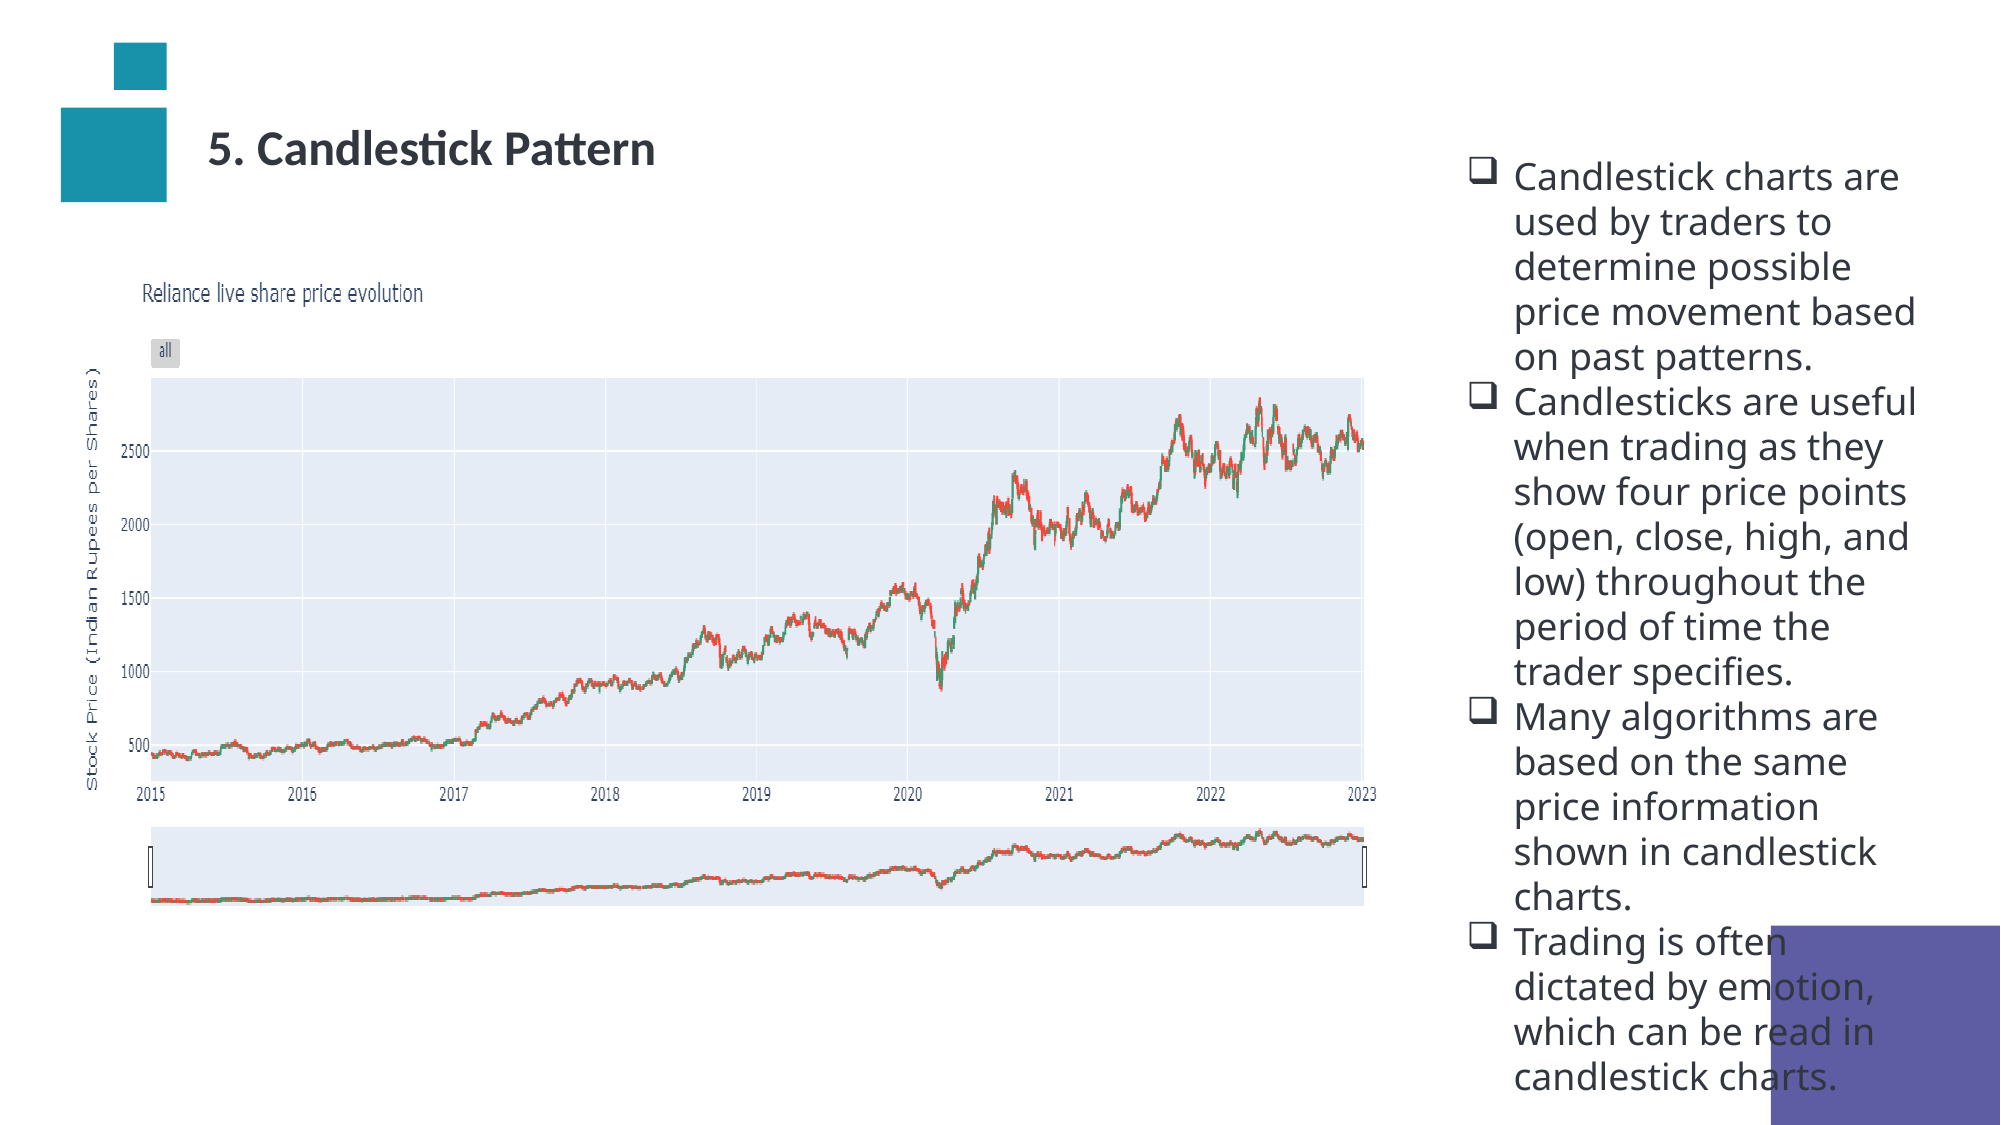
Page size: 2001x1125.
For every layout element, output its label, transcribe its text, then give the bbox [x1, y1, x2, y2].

text_box 5. Candlestick Pattern [192, 107, 924, 183]
picture [73, 226, 1441, 1029]
text_box Candlestick charts are used by traders to determine possible price movement based on past patterns. Candlesticks are useful when trading as they show four price points (open, close, high, and low) throughout the period of time the trader specifies. Many algorithms are based on the same price information shown in candlestick charts. Trading is often dictated by emotion, which can be read in candlestick charts. [1451, 145, 1944, 1106]
